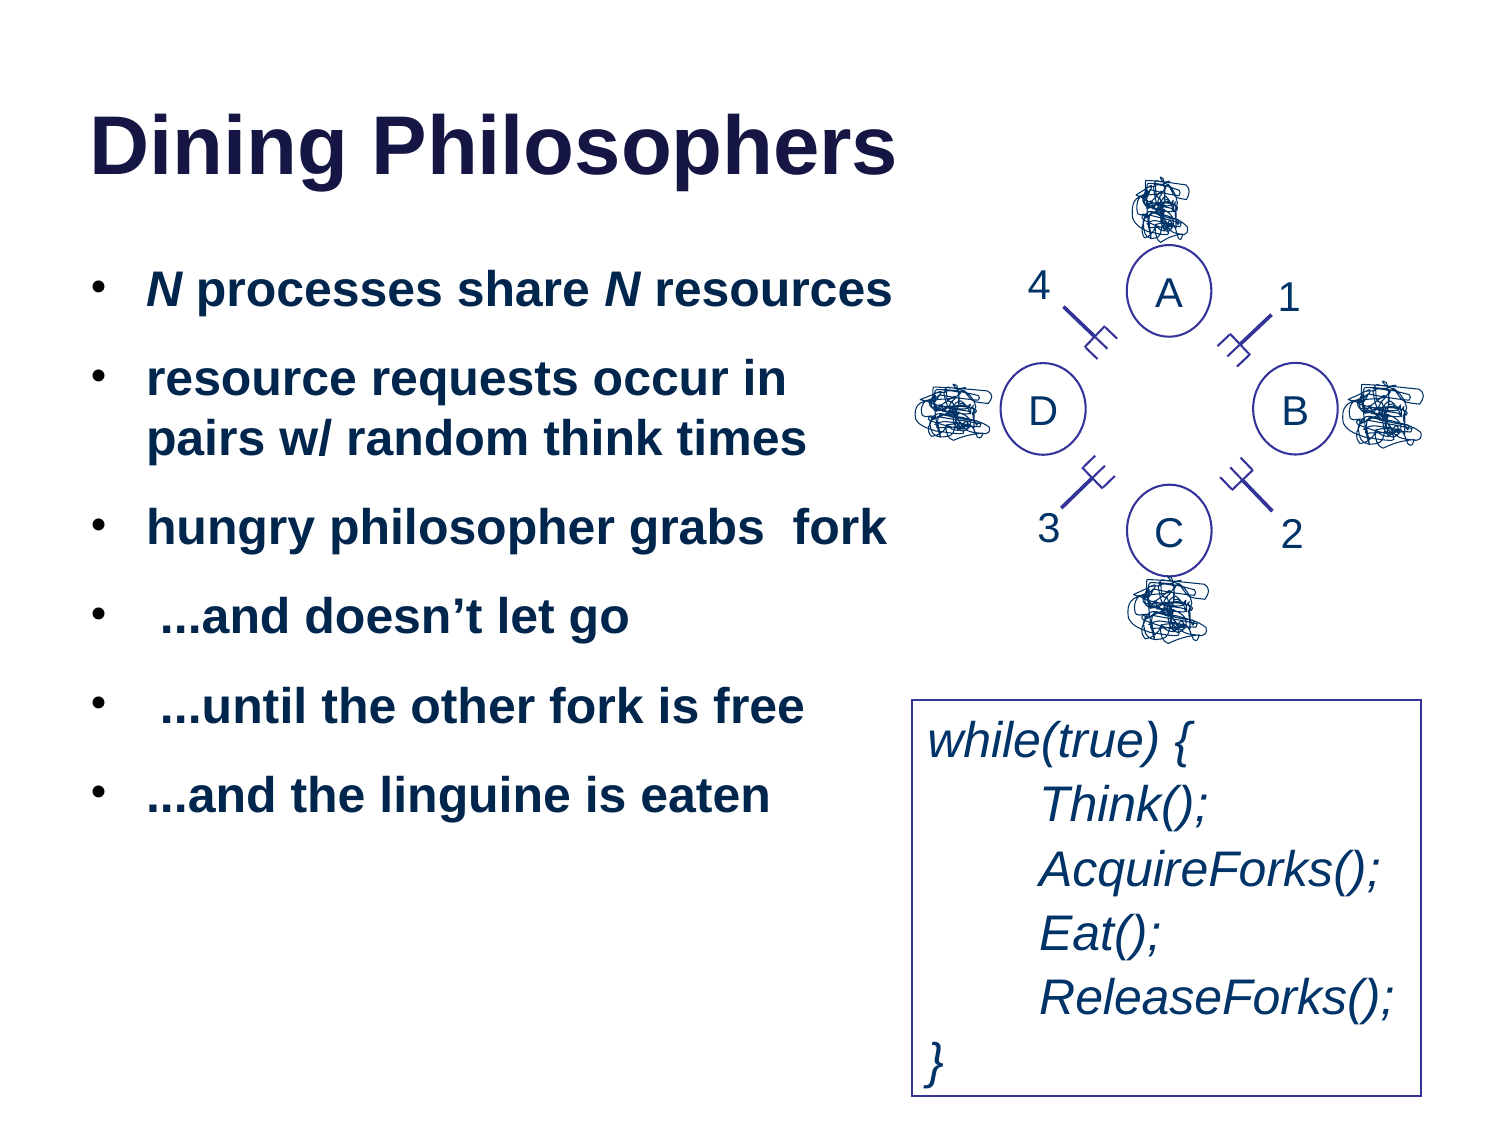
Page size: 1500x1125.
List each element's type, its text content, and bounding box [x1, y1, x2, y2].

title Dining Philosophers [75, 0, 1425, 200]
text_box while(true) { Think(); AcquireForks(); Eat(); ReleaseForks(); } [912, 700, 1421, 1096]
list N processes share N resources resource requests occur in pairs w/ random think times hungry philosopher grabs fork ...and doesn’t let go ...until the other fork is free ...and the linguine is eaten [75, 248, 913, 1016]
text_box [912, 174, 1426, 644]
